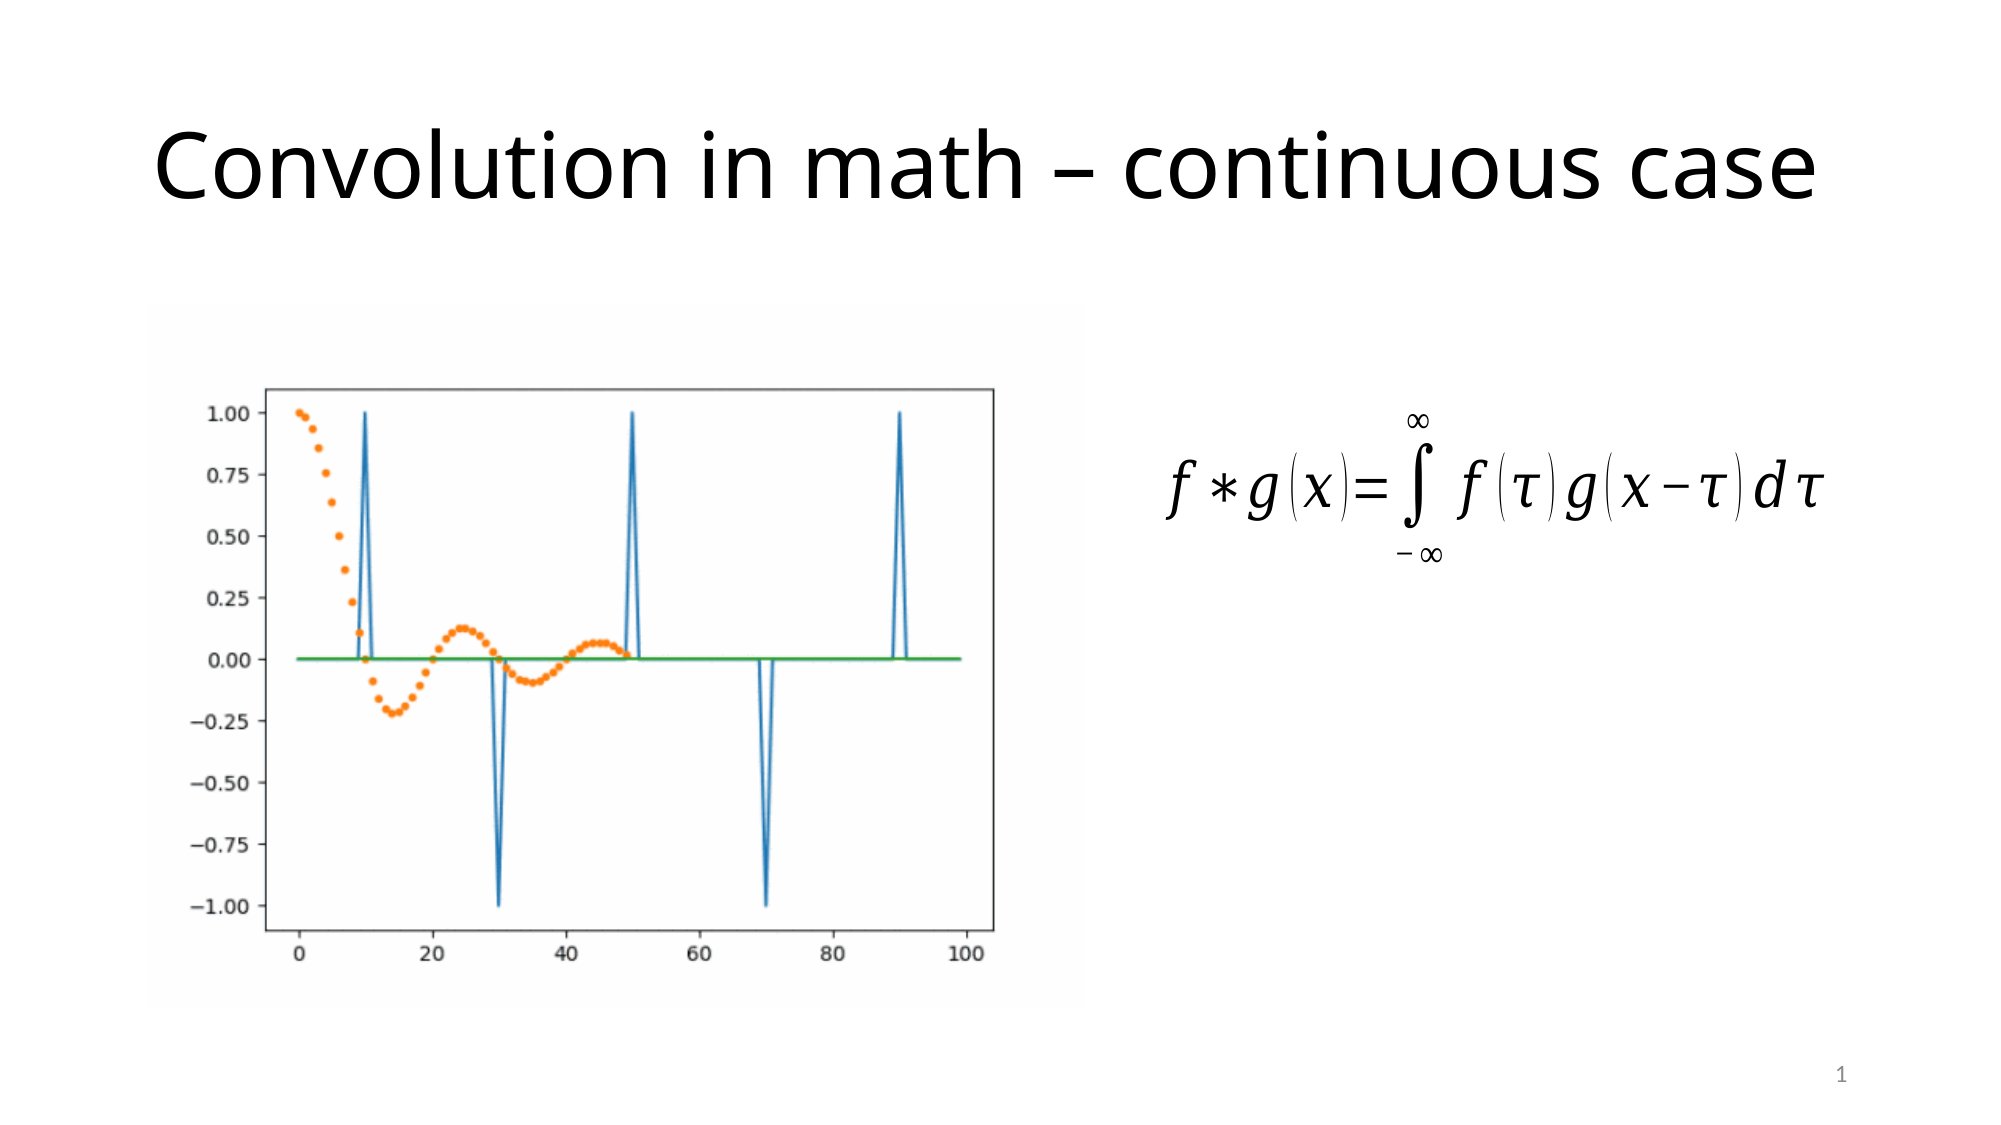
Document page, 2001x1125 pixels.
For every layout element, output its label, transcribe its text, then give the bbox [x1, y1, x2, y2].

title Convolution in math – continuous case [137, 59, 1863, 278]
picture [148, 304, 1087, 1008]
slide_number 1 [1412, 1042, 1863, 1103]
